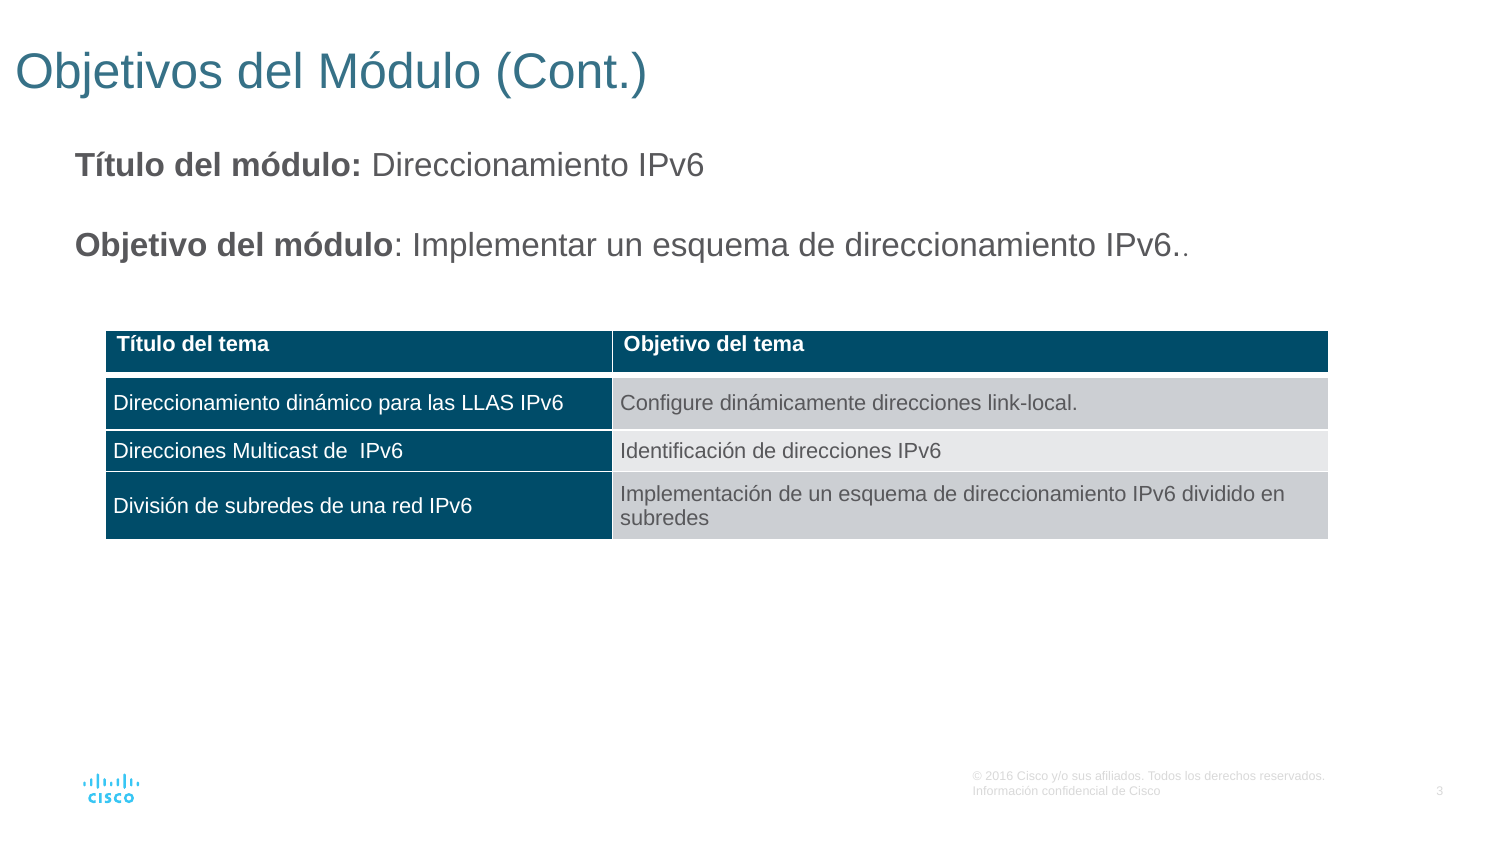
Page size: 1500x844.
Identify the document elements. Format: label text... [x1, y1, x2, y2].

table_cell Direccionamiento dinámico para las LLAS IPv6 [106, 378, 612, 429]
table_cell Configure dinámicamente direcciones link-local. [613, 378, 1328, 429]
table_cell División de subredes de una red IPv6 [106, 472, 612, 539]
table_cell Implementación de un esquema de direccionamiento IPv6 dividido en subredes [613, 472, 1328, 539]
title Objetivos del Módulo (Cont.) [0, 6, 1500, 131]
table_header Título del tema [106, 331, 612, 372]
table_cell Identificación de direcciones IPv6 [613, 431, 1328, 471]
table_cell Direcciones Multicast de IPv6 [106, 431, 612, 471]
table_header Objetivo del tema [613, 331, 1328, 372]
text_box Título del módulo: Direccionamiento IPv6 Objetivo del módulo: Implementar un esquema de direccionamiento IPv6.. [59, 135, 1375, 316]
